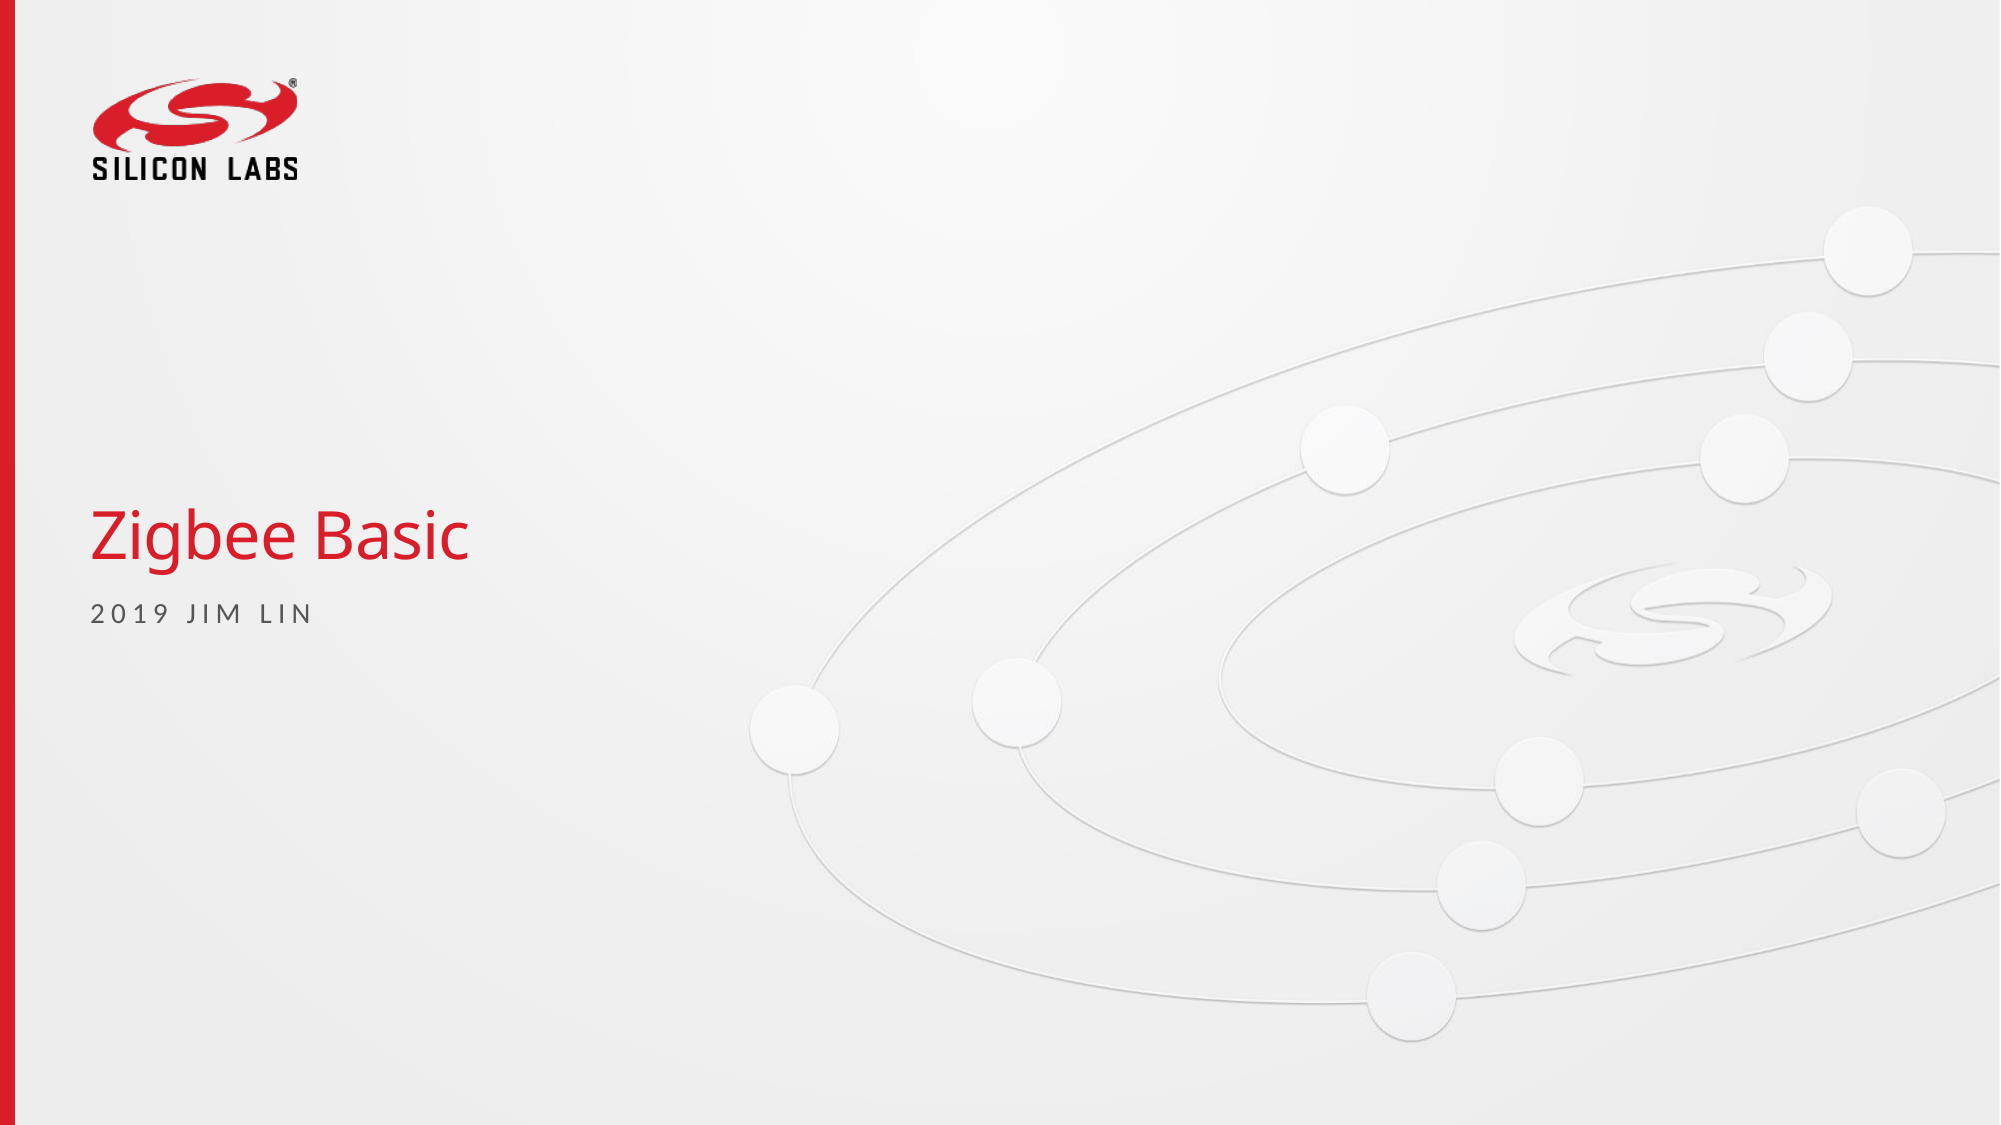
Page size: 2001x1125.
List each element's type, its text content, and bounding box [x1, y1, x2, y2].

title Zigbee Basic [75, 498, 1925, 581]
picture [15, 0, 2000, 1125]
subtitle 2019 Jim Lin [75, 581, 1925, 640]
